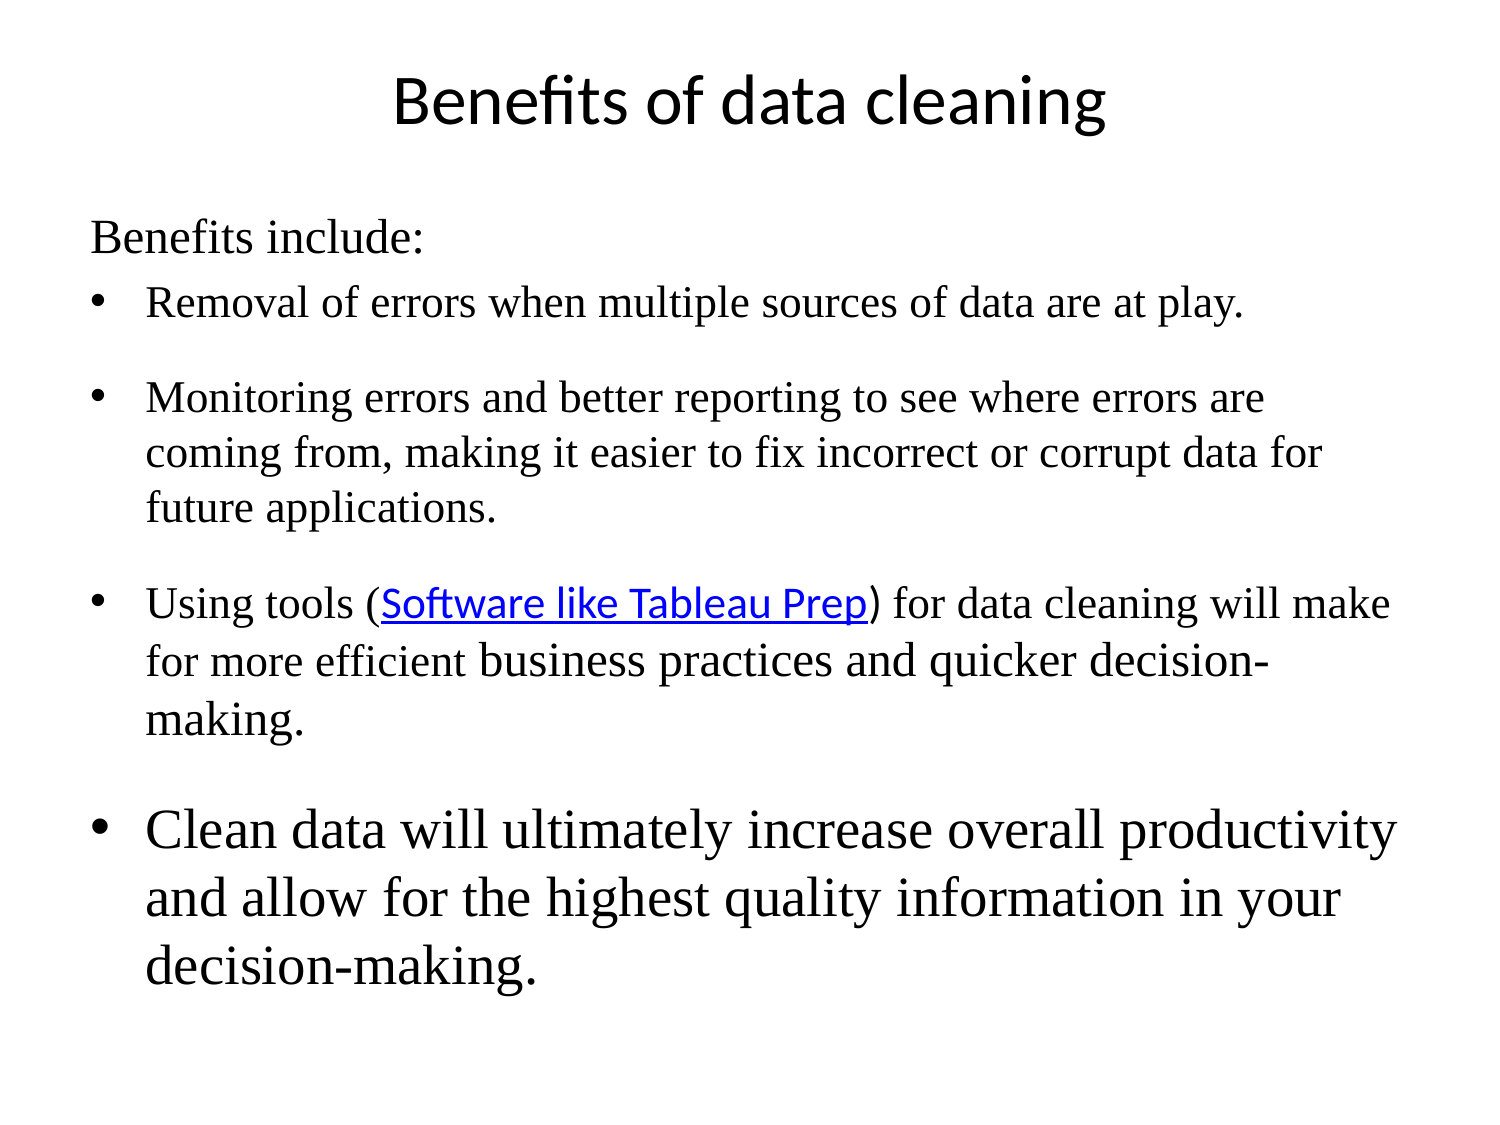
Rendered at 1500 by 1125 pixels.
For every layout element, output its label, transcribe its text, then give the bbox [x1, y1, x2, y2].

list Benefits include: Removal of errors when multiple sources of data are at play. Monitoring errors and better reporting to see where errors are coming from, making it easier to fix incorrect or corrupt data for future applications. Using tools (Software like Tableau Prep) for data cleaning will make for more efficient business practices and quicker decision-making. Clean data will ultimately increase overall productivity and allow for the highest quality information in your decision-making. [75, 196, 1425, 1005]
title Benefits of data cleaning [75, 45, 1425, 196]
